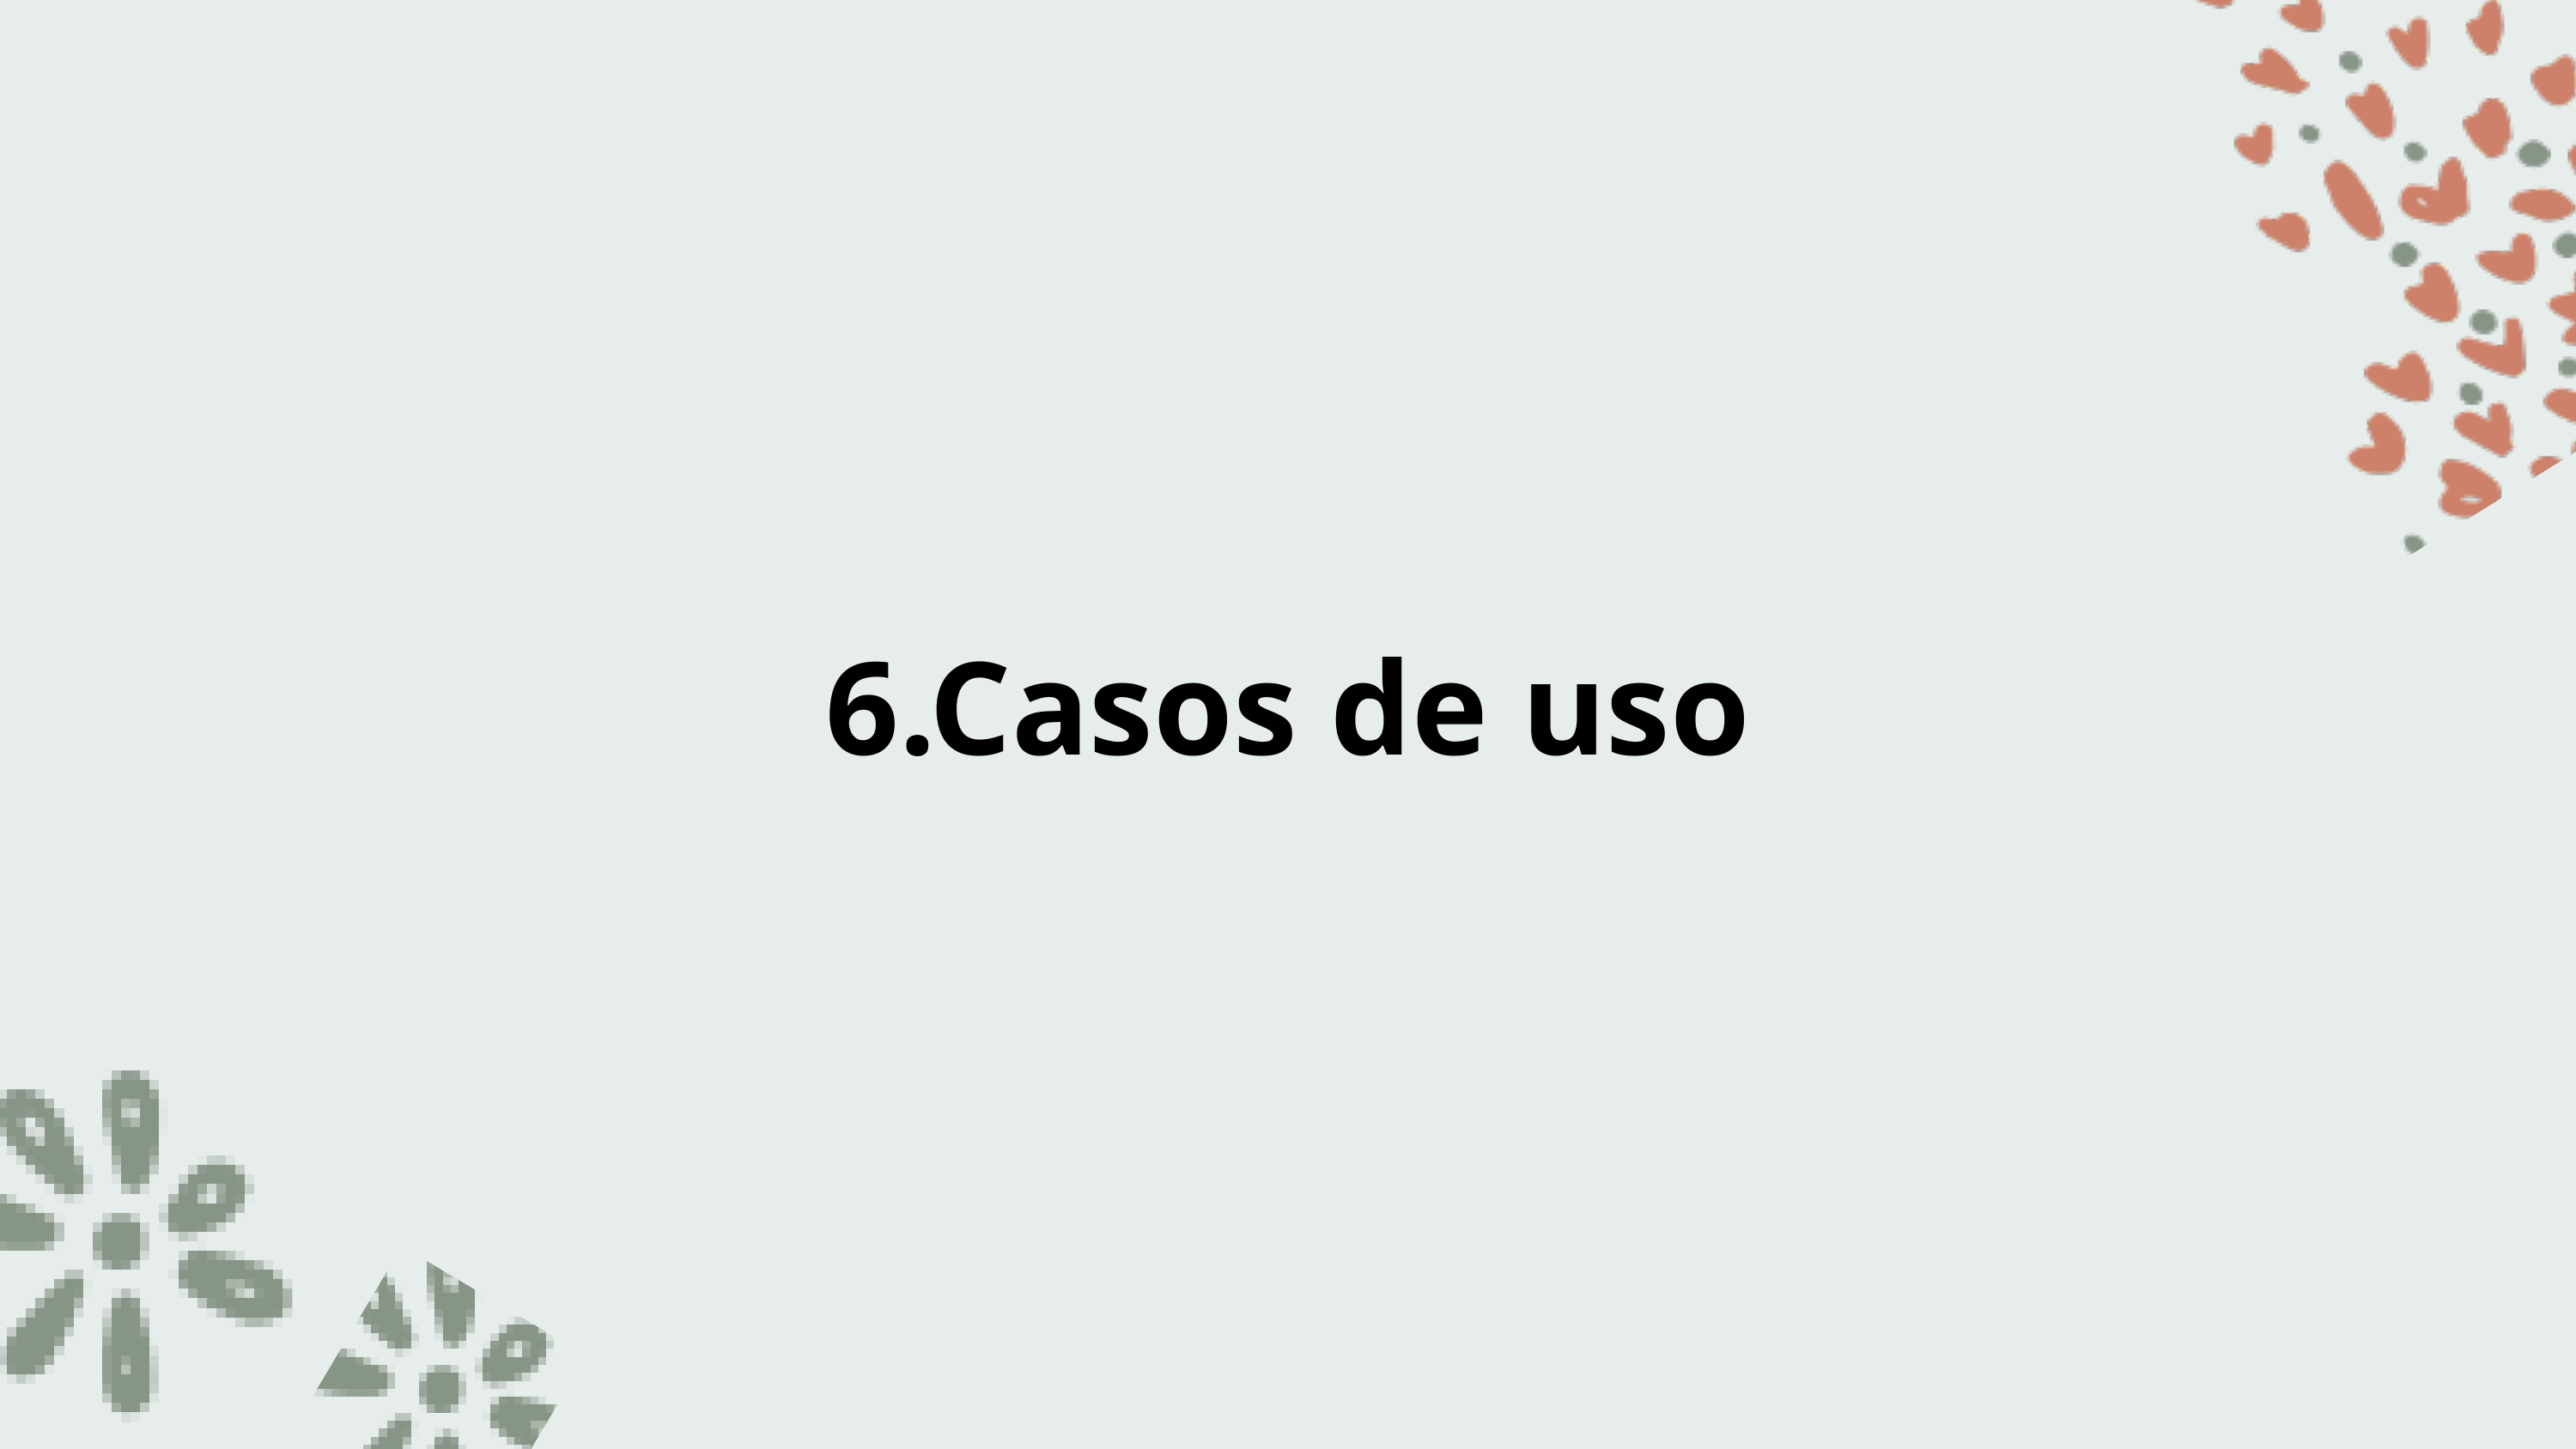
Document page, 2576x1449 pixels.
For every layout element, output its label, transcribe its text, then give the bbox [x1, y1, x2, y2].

text_box 6.Casos de uso [332, 600, 2244, 781]
text_box [2023, 0, 2576, 581]
text_box [292, 1246, 586, 1449]
text_box [0, 1070, 293, 1422]
